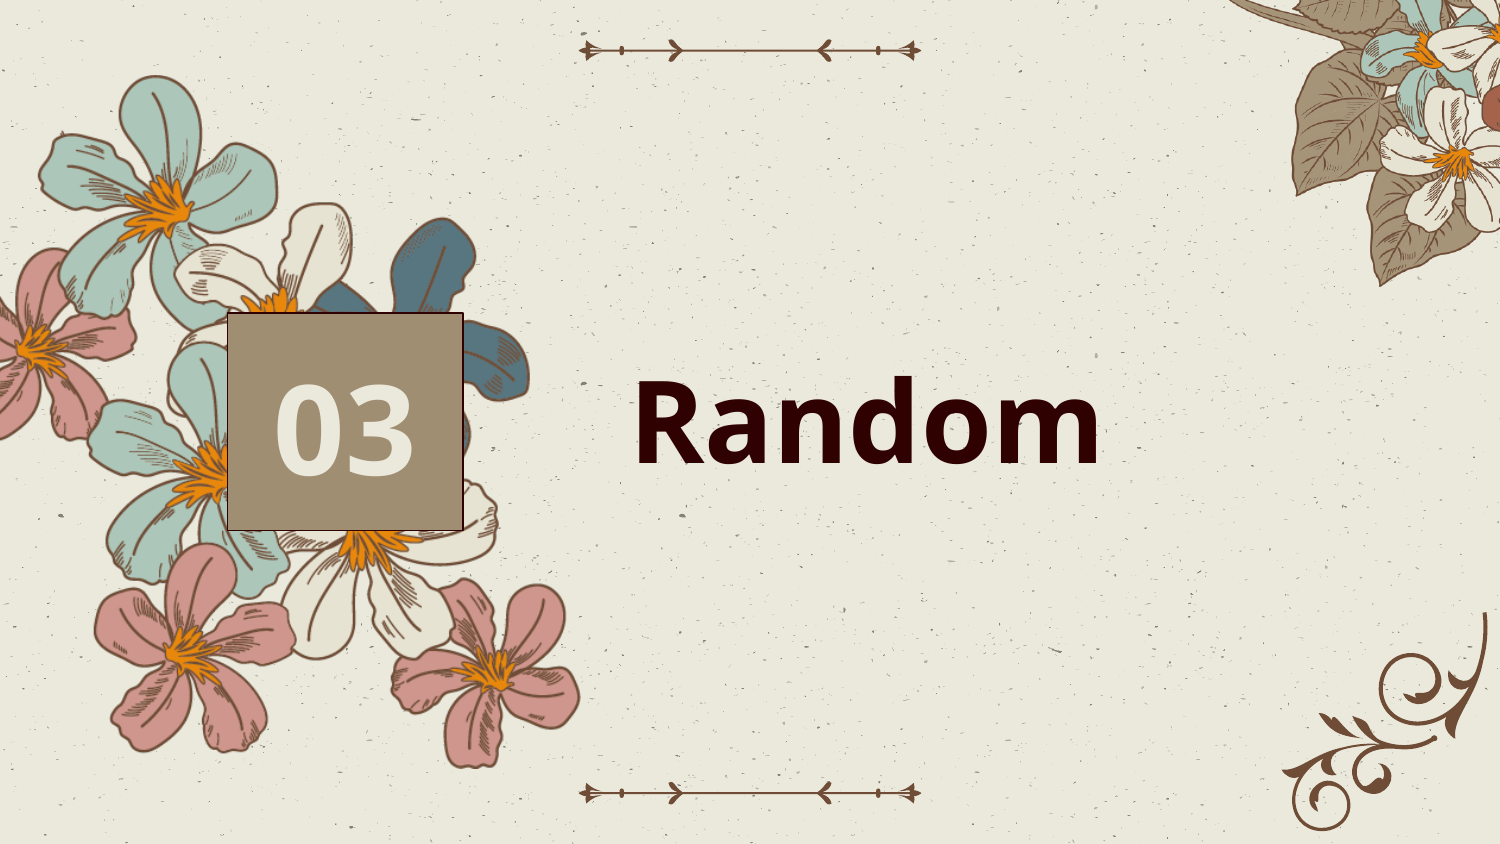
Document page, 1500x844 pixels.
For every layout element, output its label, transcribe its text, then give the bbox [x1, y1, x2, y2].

picture [0, 0, 1500, 844]
title Random [614, 363, 1383, 502]
